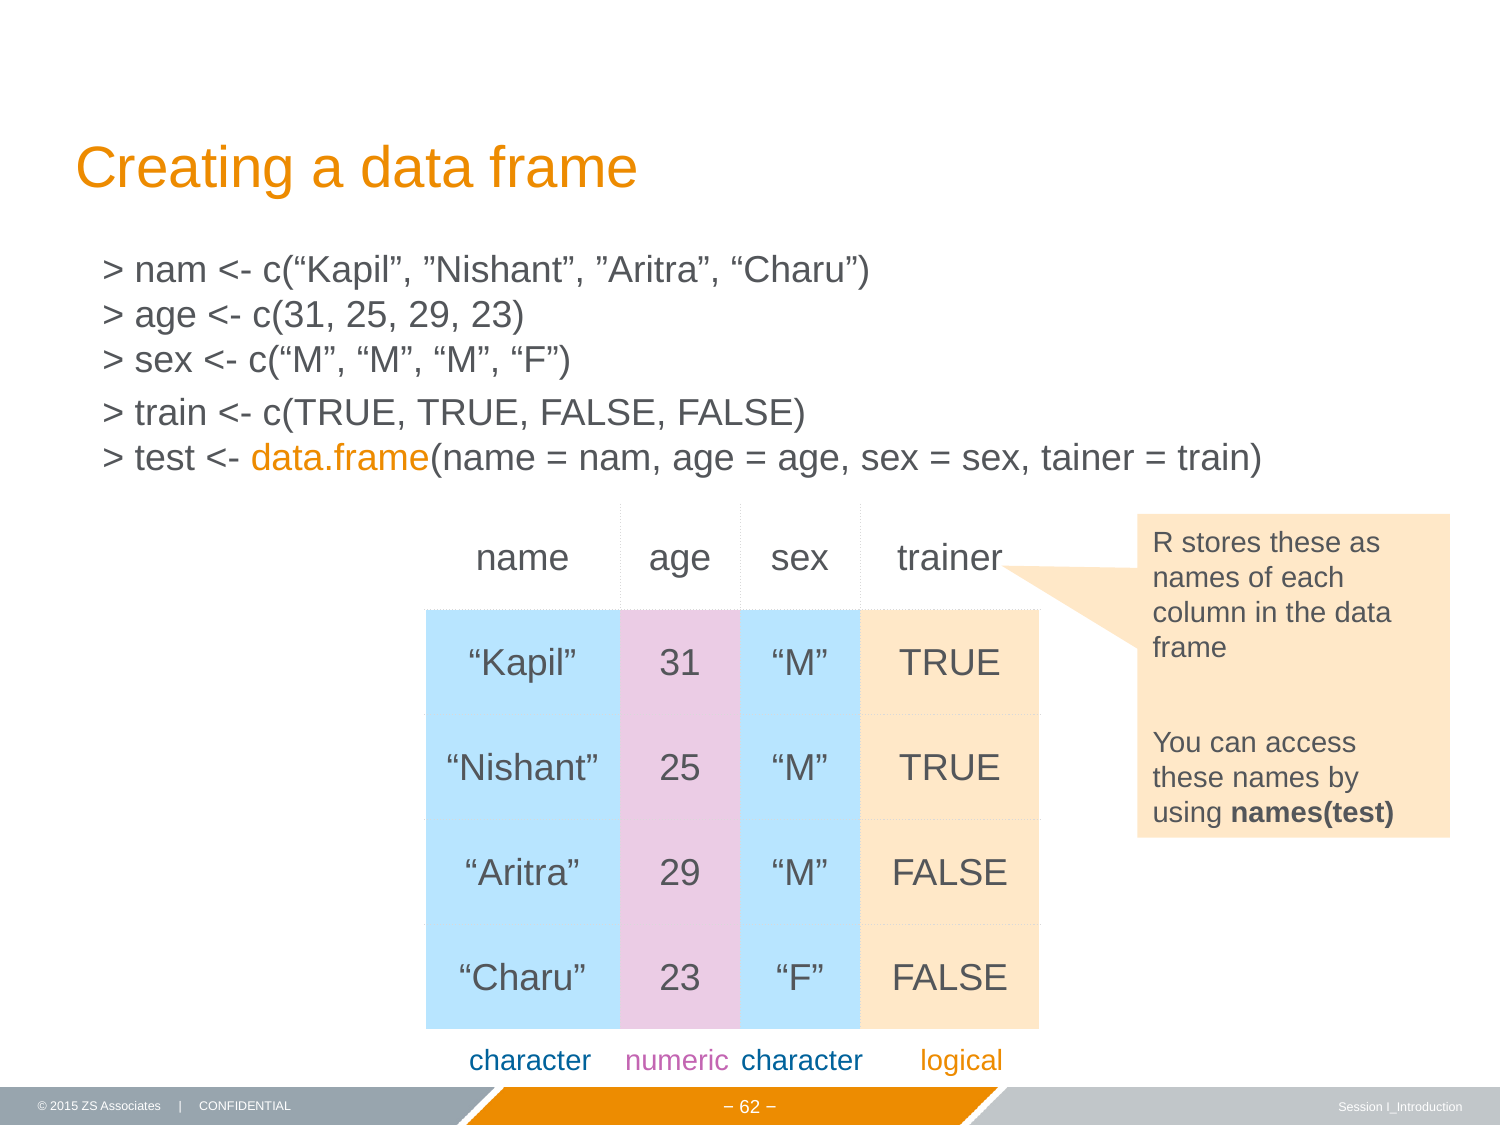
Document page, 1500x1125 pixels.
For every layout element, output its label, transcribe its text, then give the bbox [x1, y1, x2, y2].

table_cell 29 [620, 820, 740, 925]
table_cell “Kapil” [426, 610, 620, 715]
table_cell 31 [620, 610, 740, 715]
text_box character [719, 1034, 879, 1084]
table_cell “M” [740, 820, 860, 925]
table_cell TRUE [860, 610, 1039, 715]
table_header name [426, 505, 620, 610]
text_box logical [879, 1034, 1045, 1084]
text_box character [447, 1034, 594, 1084]
text_box > nam <- c(“Kapil”, ”Nishant”, ”Aritra”, “Charu”) > age <- c(31, 25, 29, 23) > sex <- c(“M”, “M”, “M”, “F”) > train <- c(TRUE, TRUE, FALSE, FALSE) > test <- data.frame(name = nam, age = age, sex = sex, tainer = train) [87, 237, 1337, 485]
title Creating a data frame [74, 128, 1426, 200]
table_cell “F” [740, 925, 860, 1029]
table_cell FALSE [860, 925, 1039, 1029]
text_box R stores these as names of each column in the data frame You can access these names by using names(test) [1001, 513, 1450, 838]
table_header sex [740, 505, 860, 610]
table_cell “M” [740, 715, 860, 820]
table_cell 23 [620, 925, 740, 1029]
table_cell “M” [740, 610, 860, 715]
table_cell FALSE [860, 820, 1039, 925]
table_cell 25 [620, 715, 740, 820]
table_header trainer [860, 505, 1039, 610]
table_cell “Nishant” [426, 715, 620, 820]
table_cell “Aritra” [426, 820, 620, 925]
table_cell “Charu” [426, 925, 620, 1029]
text_box numeric [594, 1034, 719, 1084]
table_header age [620, 505, 740, 610]
table_cell TRUE [860, 715, 1039, 820]
picture [0, 1087, 1500, 1125]
